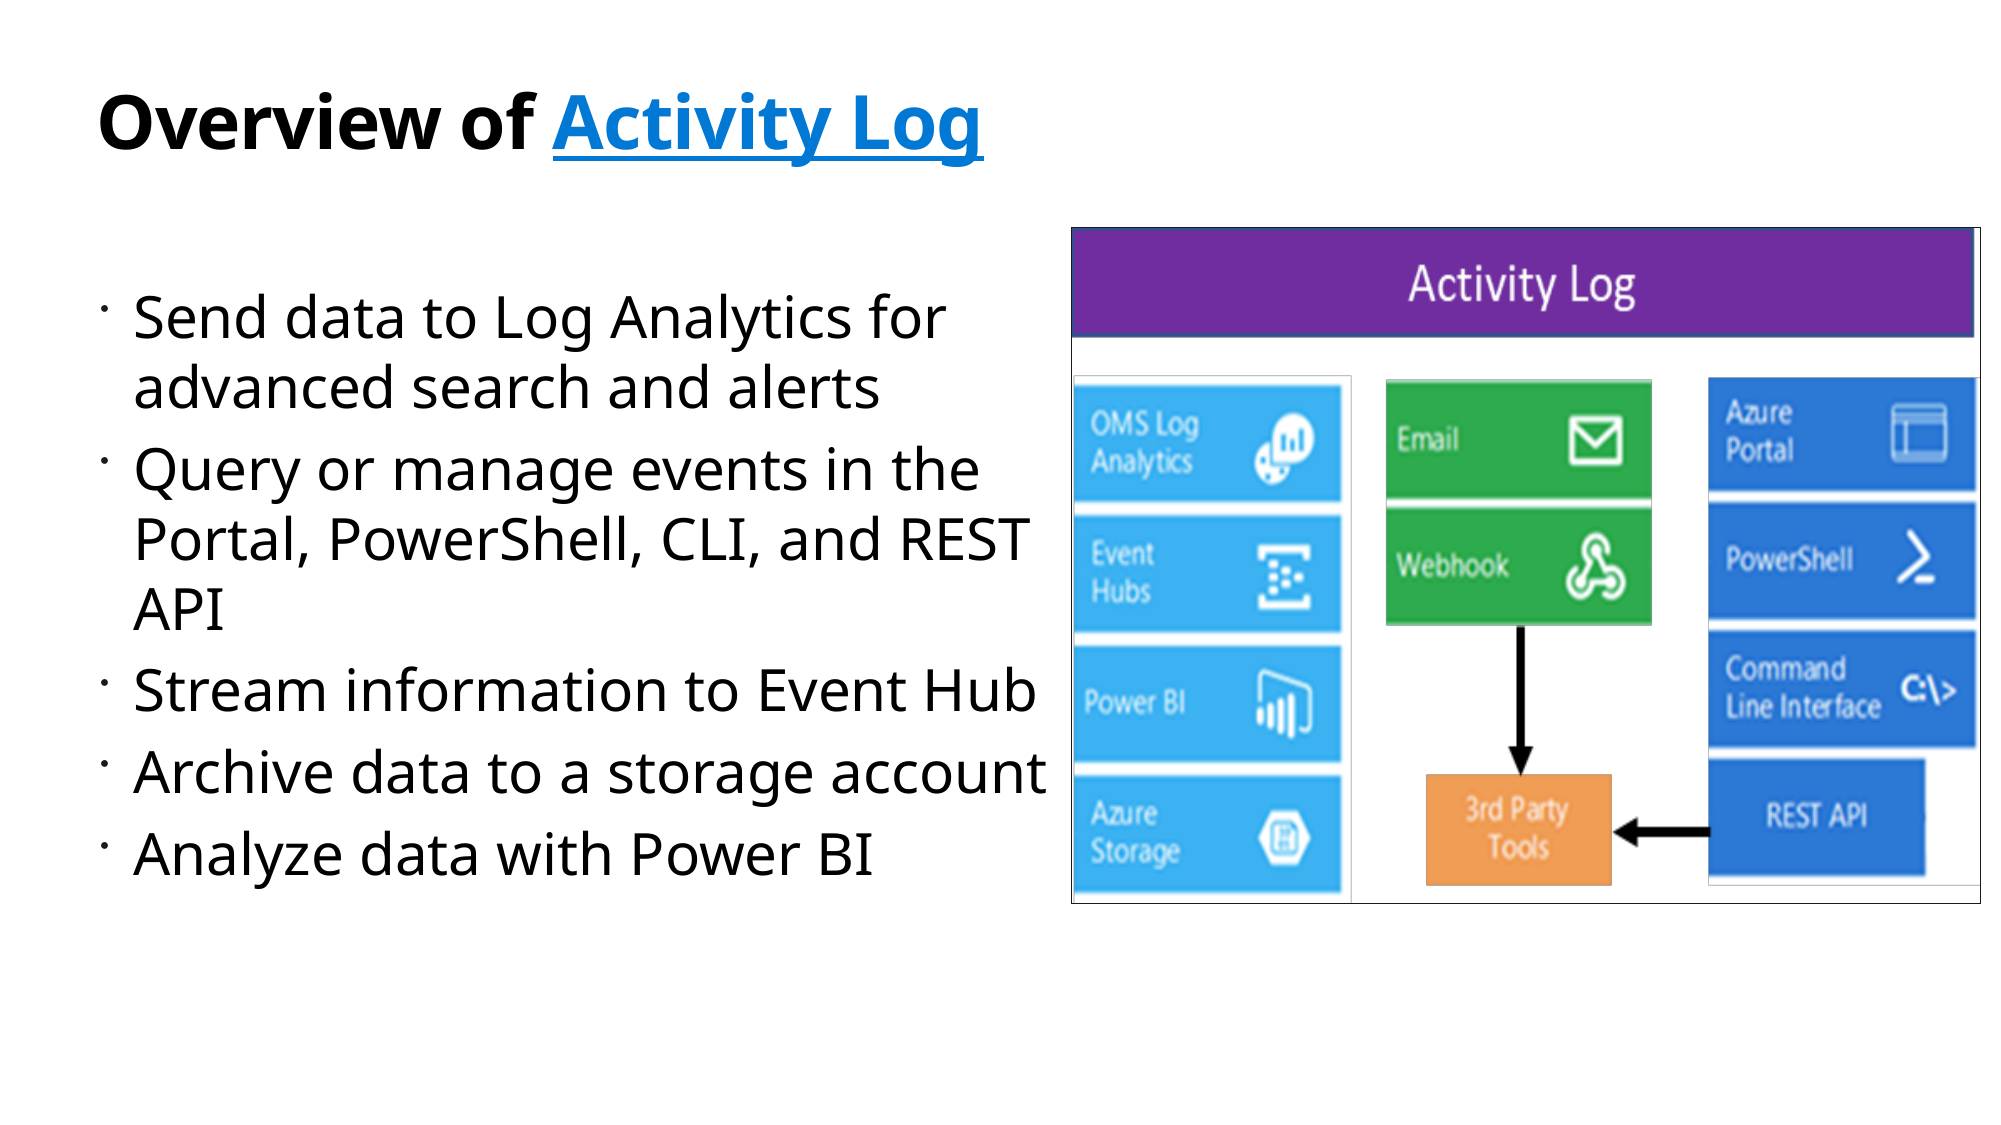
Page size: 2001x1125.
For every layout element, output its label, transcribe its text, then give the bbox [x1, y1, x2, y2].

title Overview of Activity Log [96, 75, 1904, 166]
list Send data to Log Analytics for advanced search and alerts Query or manage events in the Portal, PowerShell, CLI, and REST API Stream information to Event Hub Archive data to a storage account Analyze data with Power BI [95, 280, 1071, 832]
picture [1071, 227, 1982, 905]
